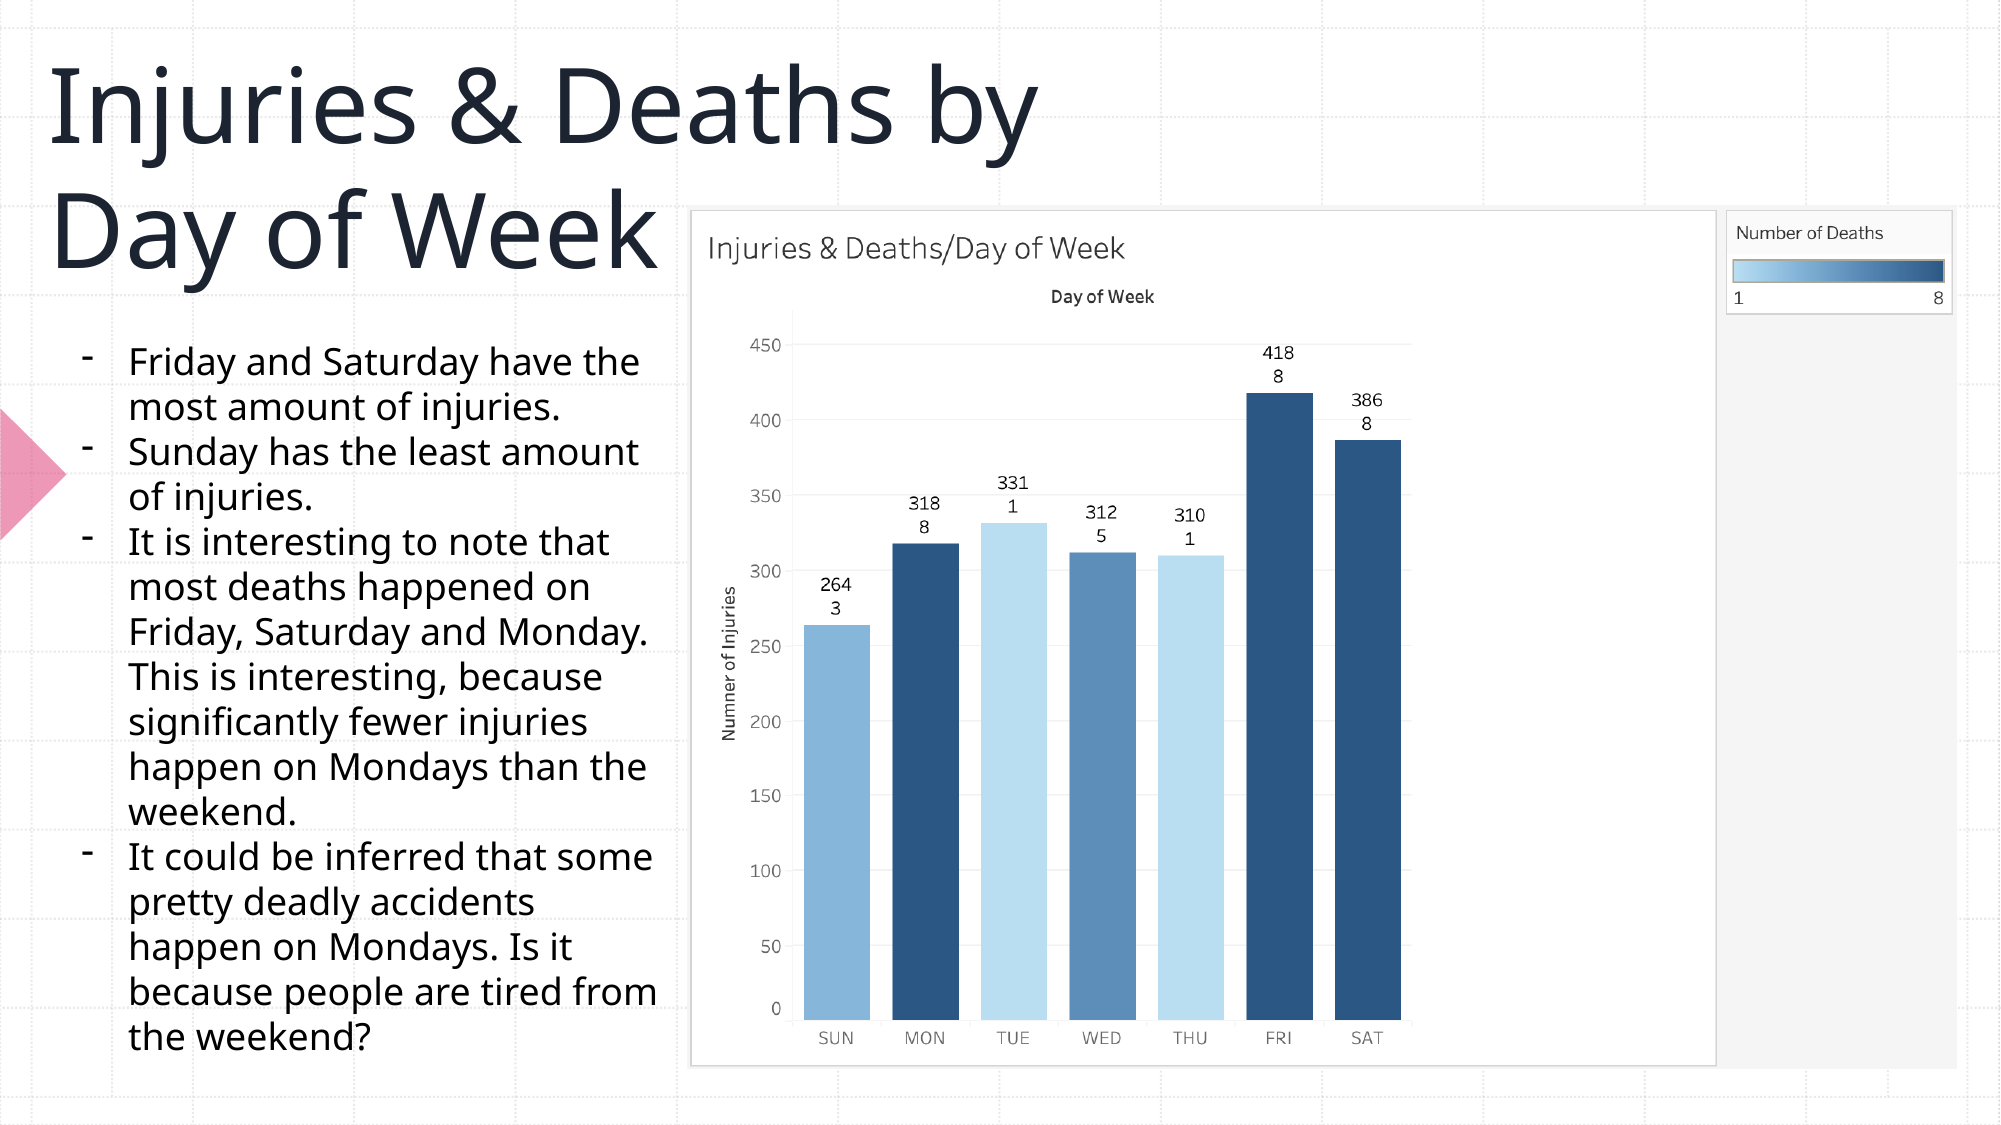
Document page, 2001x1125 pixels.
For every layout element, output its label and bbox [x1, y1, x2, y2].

text_box [0, 0, 2000, 1125]
picture [687, 206, 1958, 1069]
